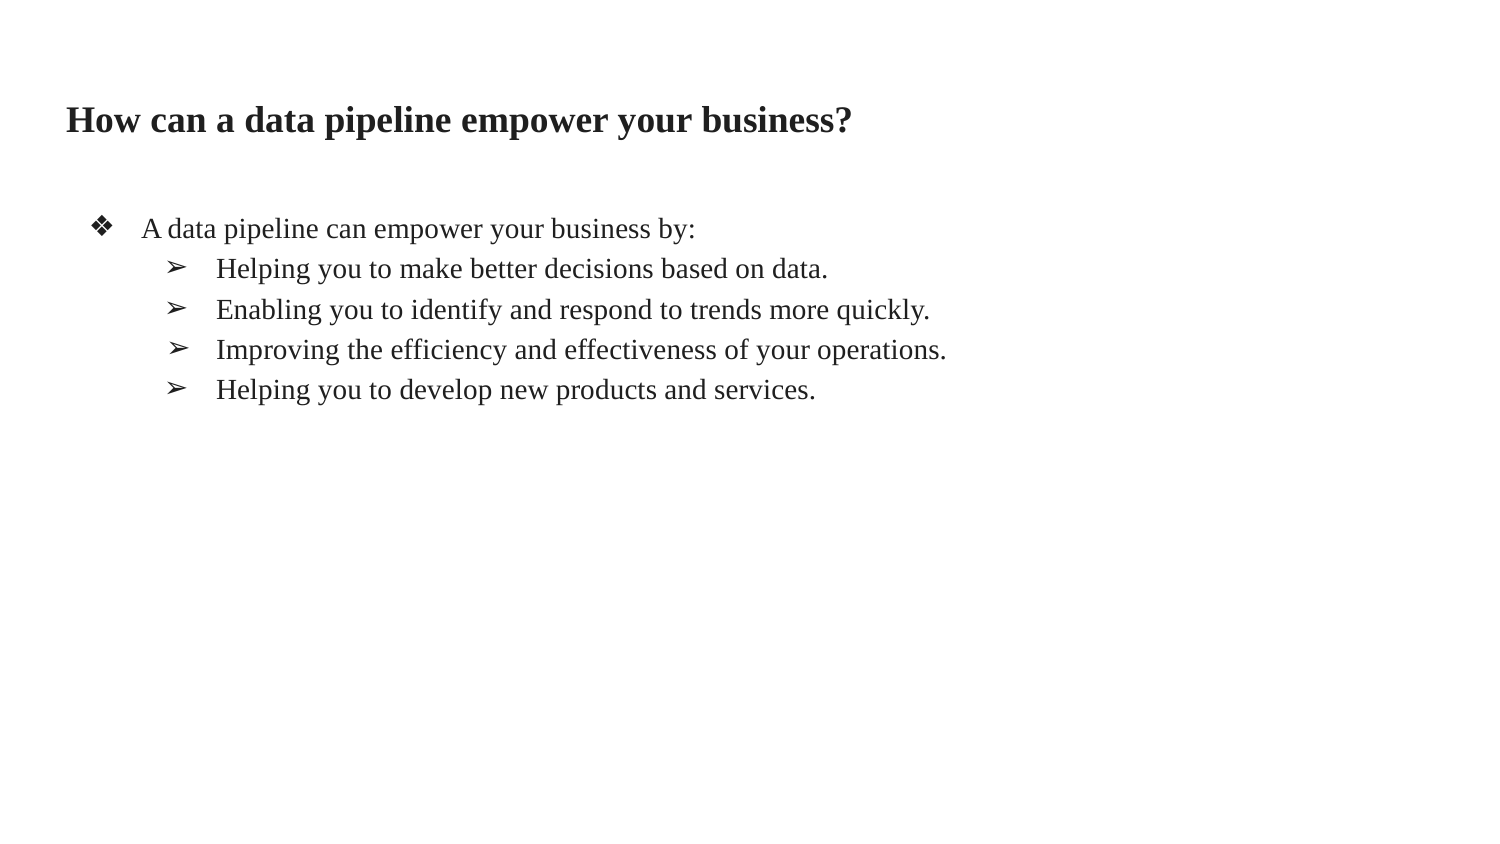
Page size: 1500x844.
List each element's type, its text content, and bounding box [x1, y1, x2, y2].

list A data pipeline can empower your business by: Helping you to make better decisions based on data. Enabling you to identify and respond to trends more quickly. Improving the efficiency and effectiveness of your operations. Helping you to develop new products and services. [51, 189, 1449, 750]
title How can a data pipeline empower your business? [51, 72, 1449, 167]
